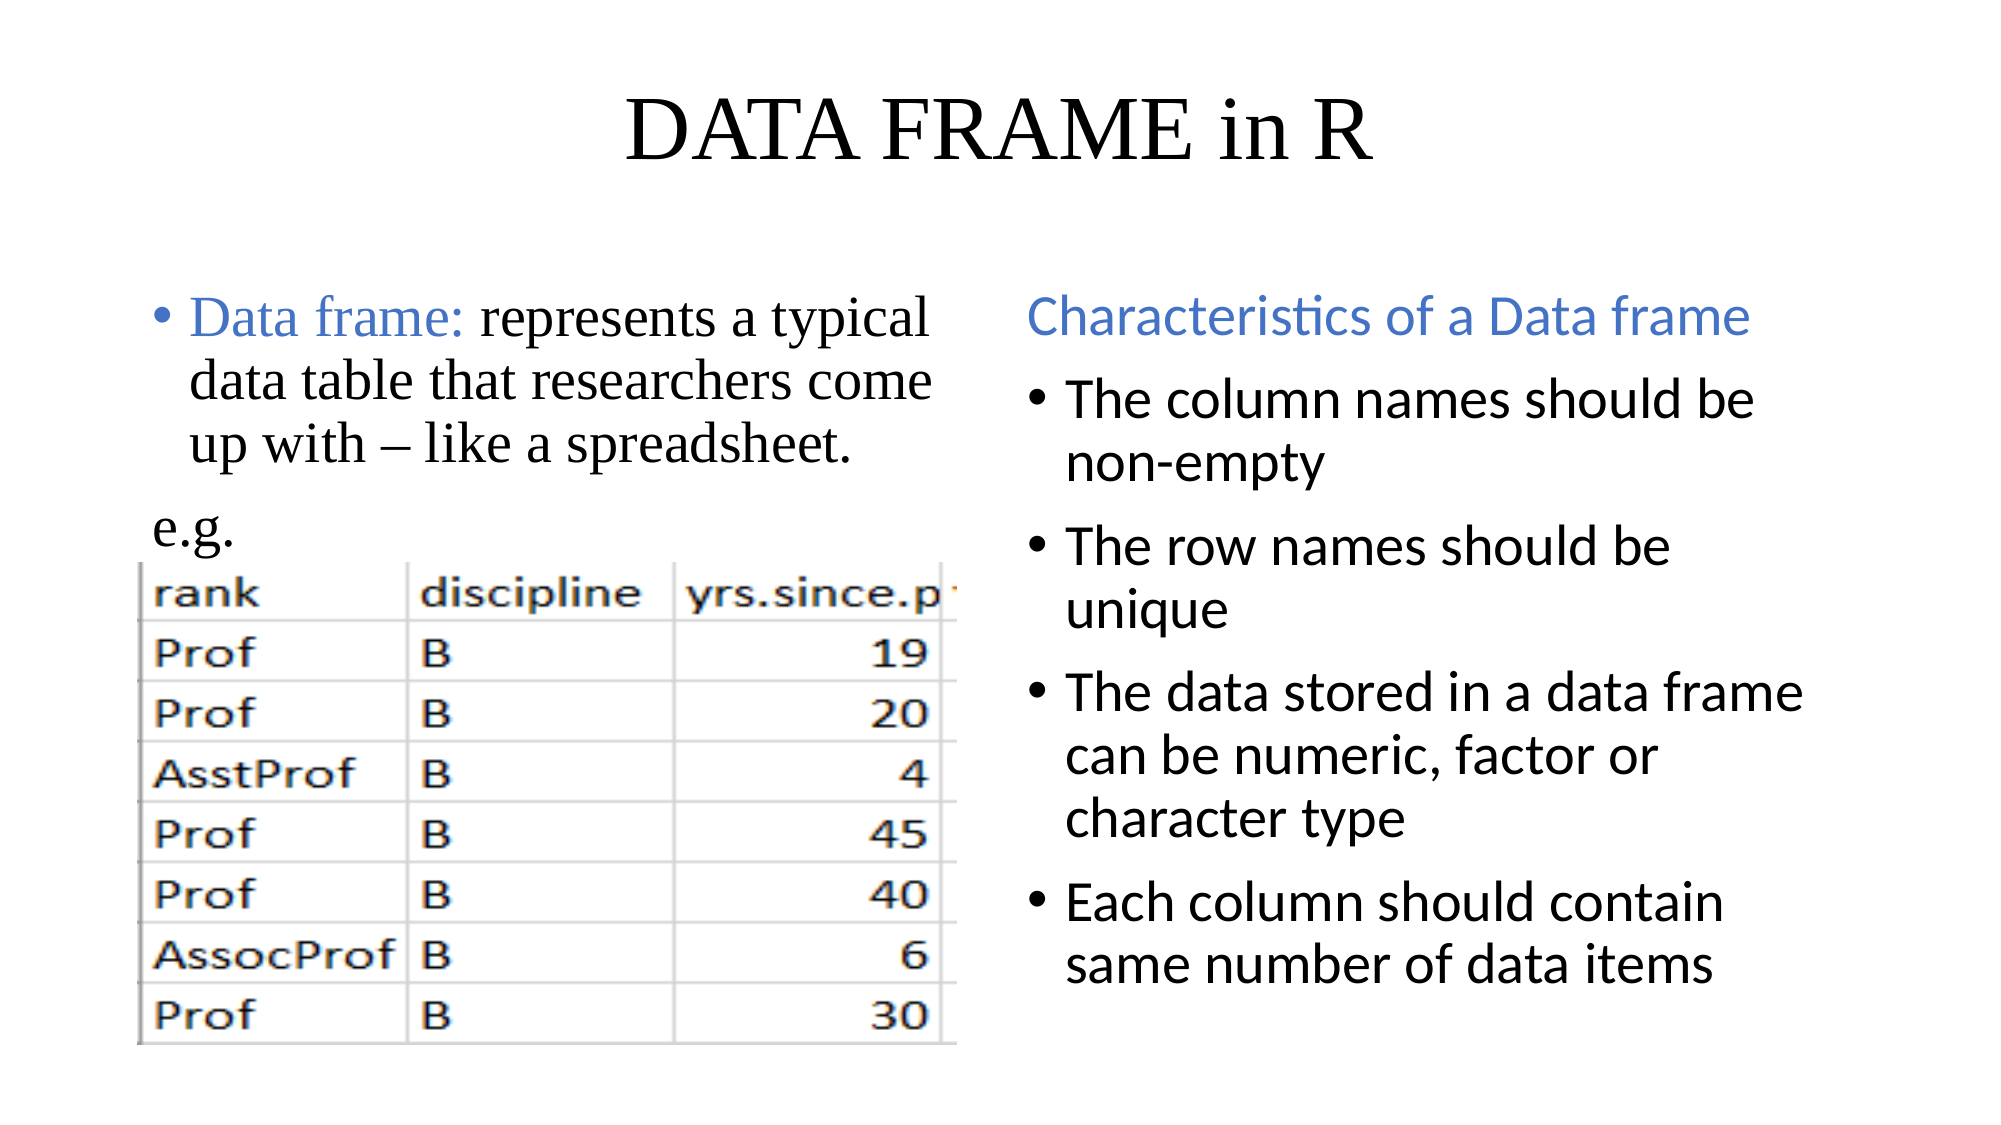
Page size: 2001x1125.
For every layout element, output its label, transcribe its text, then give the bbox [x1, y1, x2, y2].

list Data frame: represents a typical data table that researchers come up with – like a spreadsheet. e.g. [137, 279, 988, 1015]
list Characteristics of a Data frame The column names should be non-empty The row names should be unique The data stored in a data frame can be numeric, factor or character type Each column should contain same number of data items [1012, 277, 1863, 1014]
title DATA FRAME in R [137, 59, 1863, 200]
picture [137, 562, 957, 1046]
